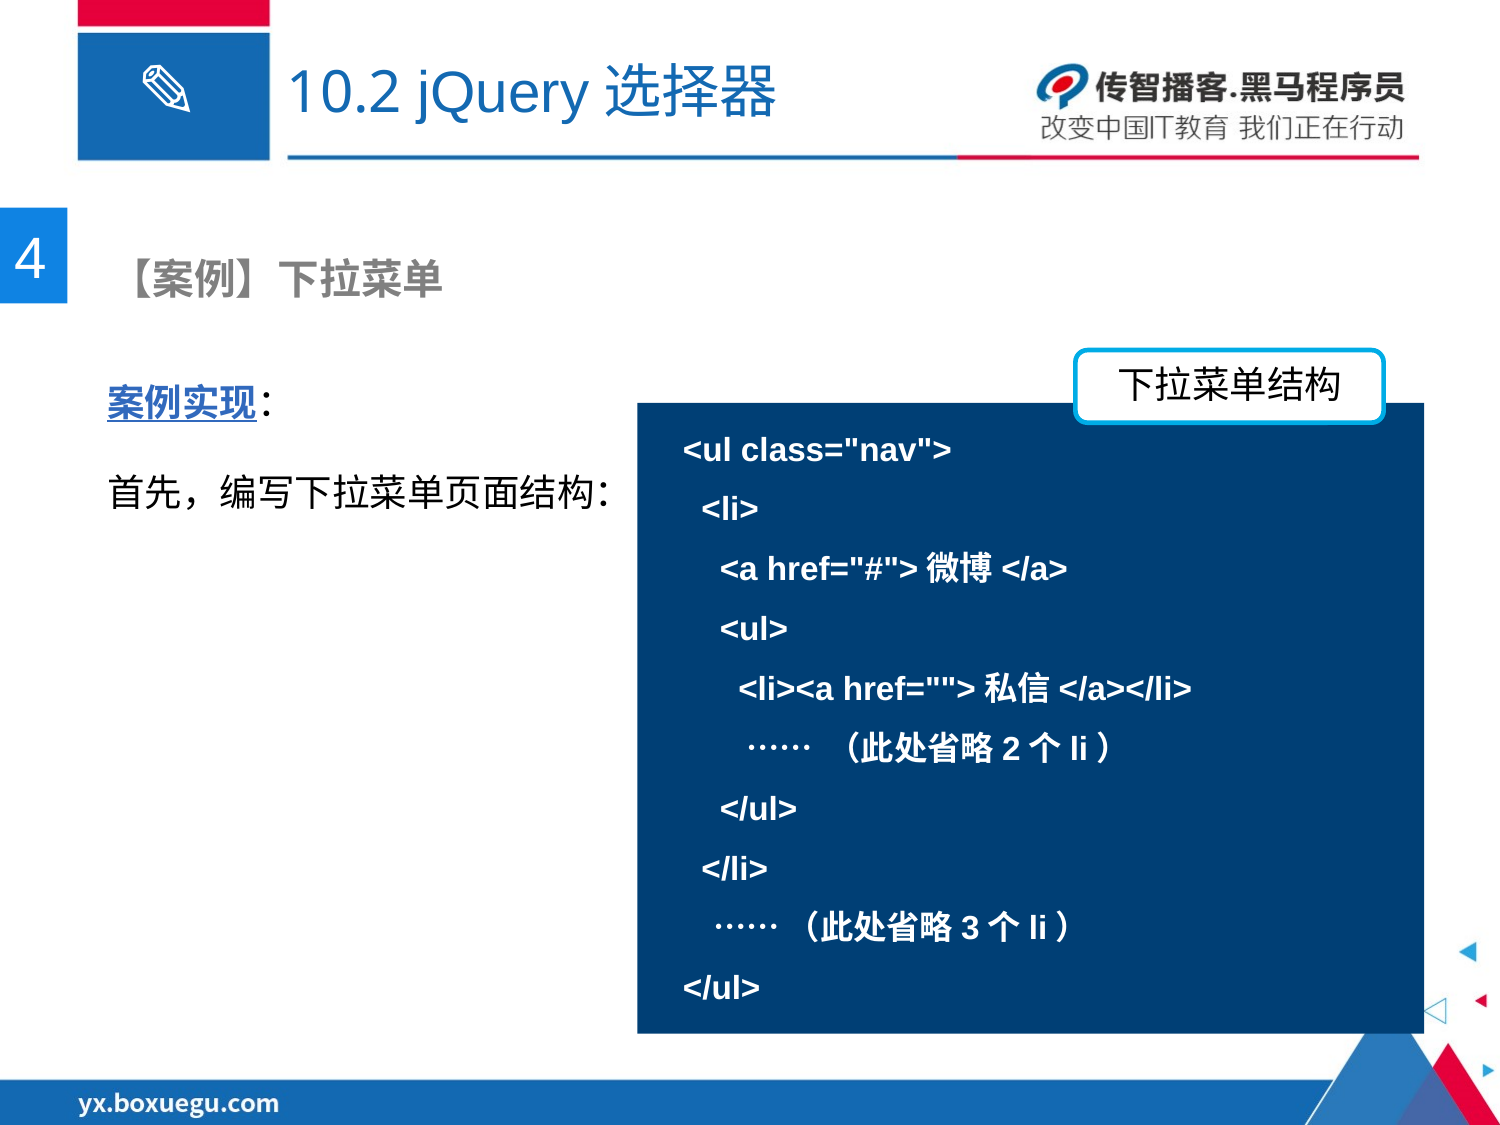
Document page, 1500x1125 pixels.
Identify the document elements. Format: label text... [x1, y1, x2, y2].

text_box 案例实现： 首先，编写下拉菜单页面结构： [92, 326, 1390, 522]
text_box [0, 207, 68, 304]
picture [0, 0, 1500, 1125]
title 10.2 jQuery选择器 [271, 25, 1046, 153]
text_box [636, 400, 1425, 1034]
text_box 【案例】下拉菜单 [69, 245, 842, 355]
text_box 下拉菜单结构 [1075, 350, 1384, 398]
